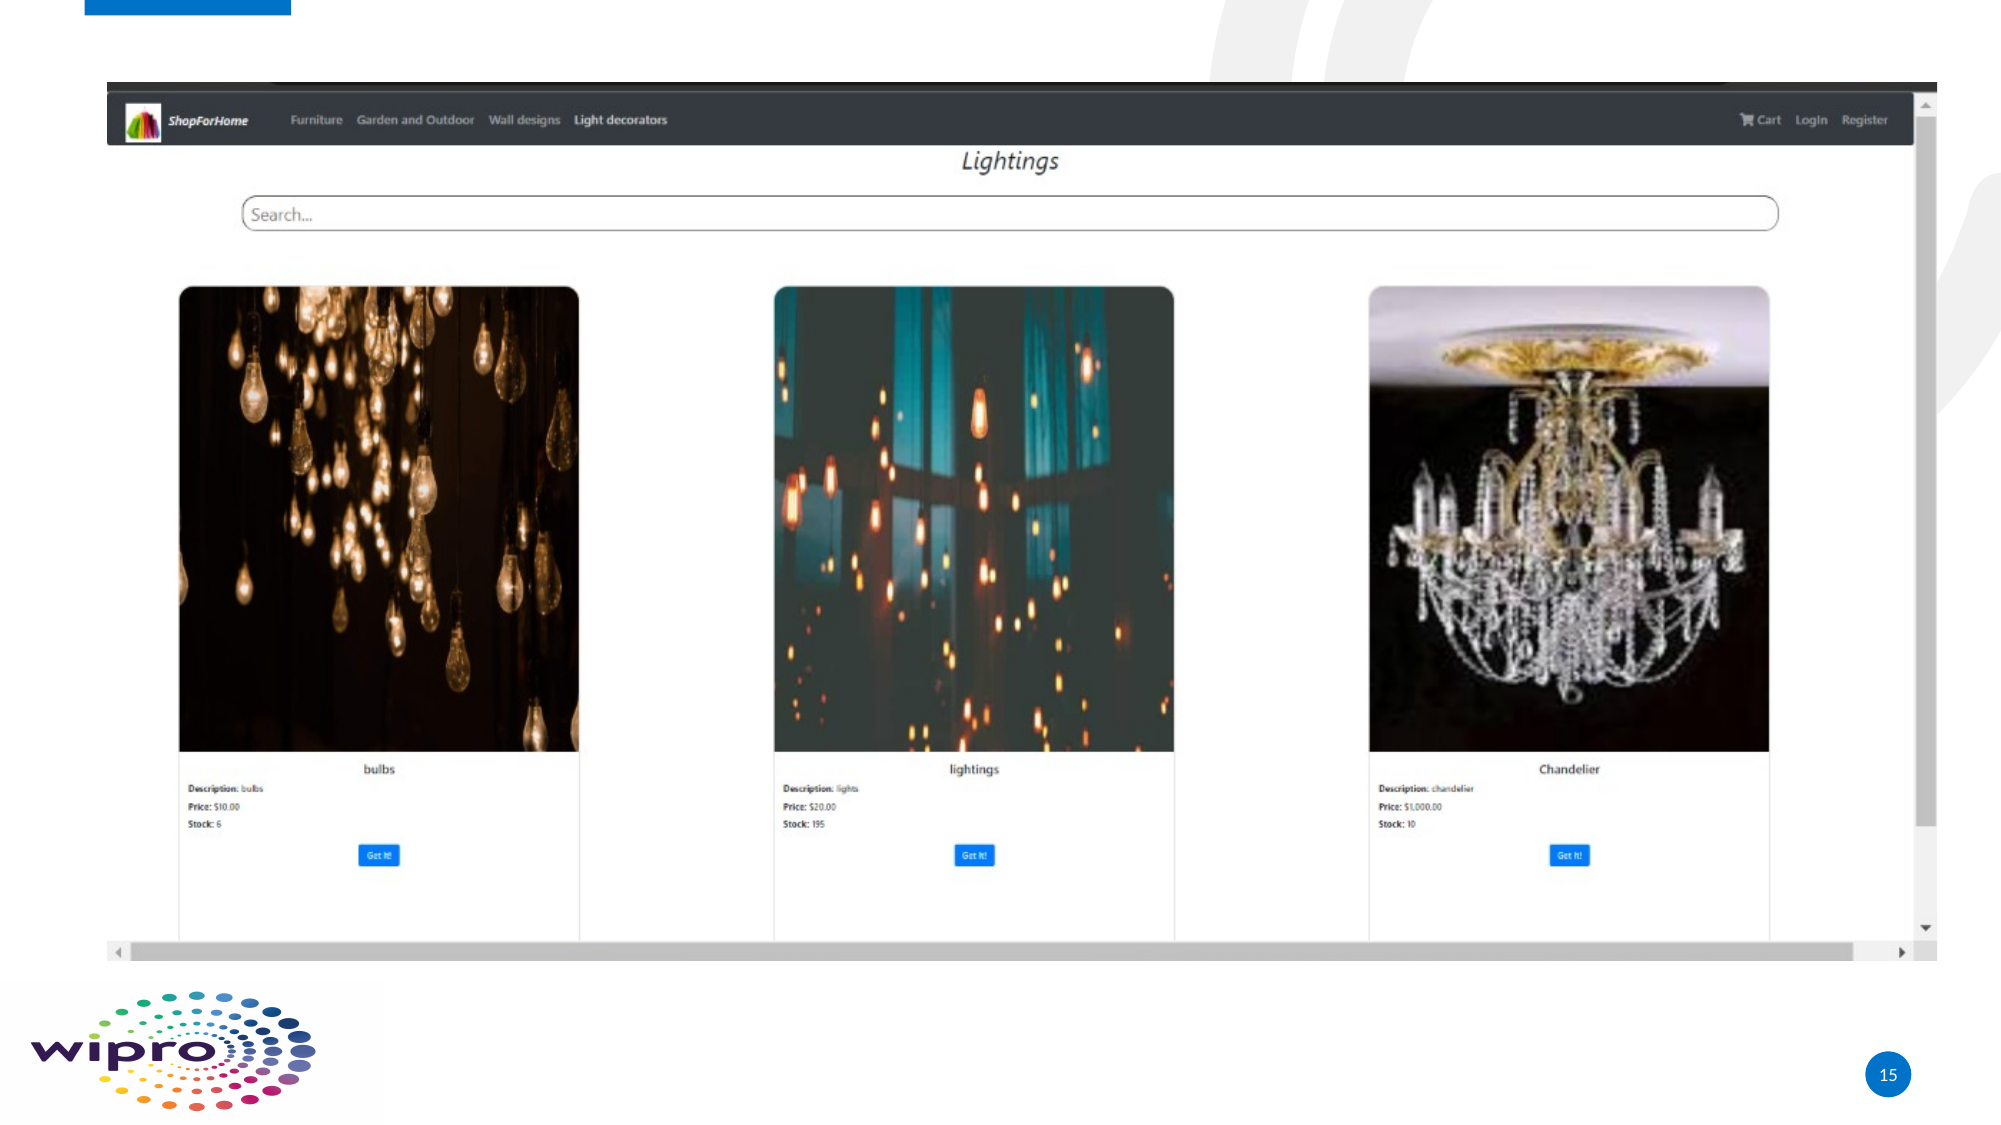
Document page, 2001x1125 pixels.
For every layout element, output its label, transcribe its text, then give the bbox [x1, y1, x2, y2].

picture [0, 981, 383, 1125]
slide_number 15 [1864, 1059, 1913, 1090]
picture [107, 82, 1938, 961]
